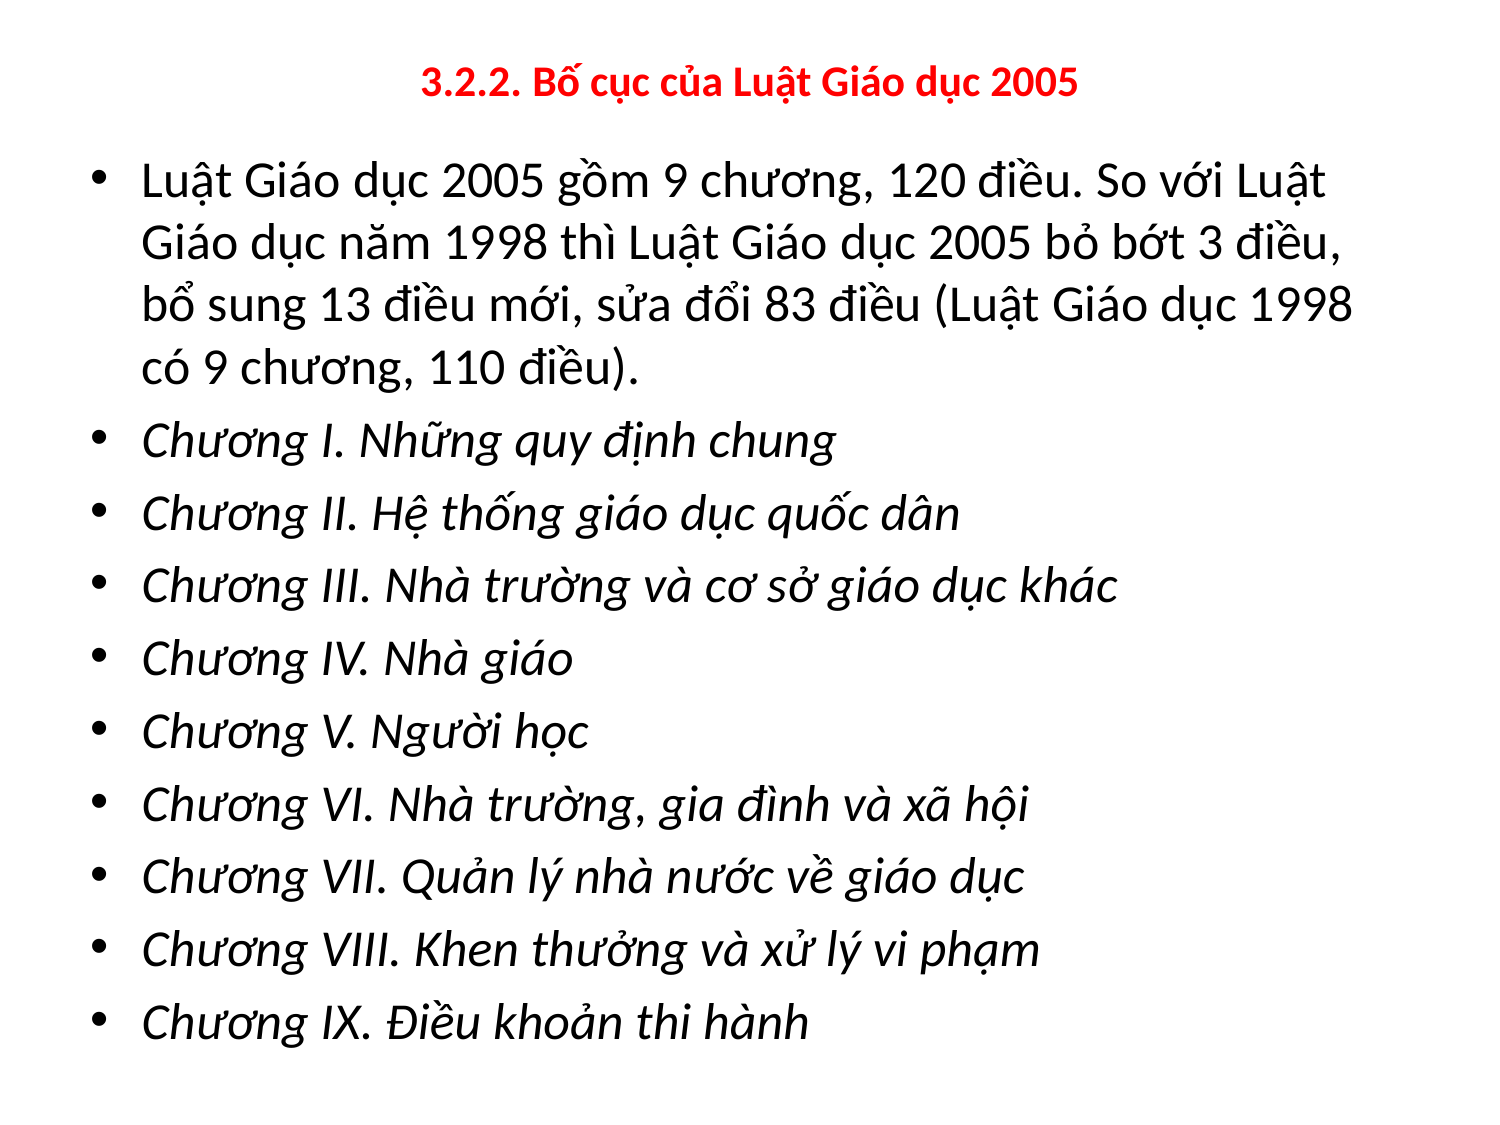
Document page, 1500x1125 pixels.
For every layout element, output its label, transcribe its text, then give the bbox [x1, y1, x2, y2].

title 3.2.2. Bố cục của Luật Giáo dục 2005 [75, 45, 1425, 113]
list Luật Giáo dục 2005 gồm 9 chương, 120 điều. So với Luật Giáo dục năm 1998 thì Luật Giáo dục 2005 bỏ bớt 3 điều, bổ sung 13 điều mới, sửa đổi 83 điều (Luật Giáo dục 1998 có 9 chương, 110 điều). Chương I. Những quy định chung Chương II. Hệ thống giáo dục quốc dân Chương III. Nhà trường và cơ sở giáo dục khác Chương IV. Nhà giáo Chương V. Người học Chương VI. Nhà trường, gia đình và xã hội Chương VII. Quản lý nhà nước về giáo dục Chương VIII. Khen thưởng và xử lý vi phạm Chương IX. Điều khoản thi hành [75, 137, 1425, 1063]
